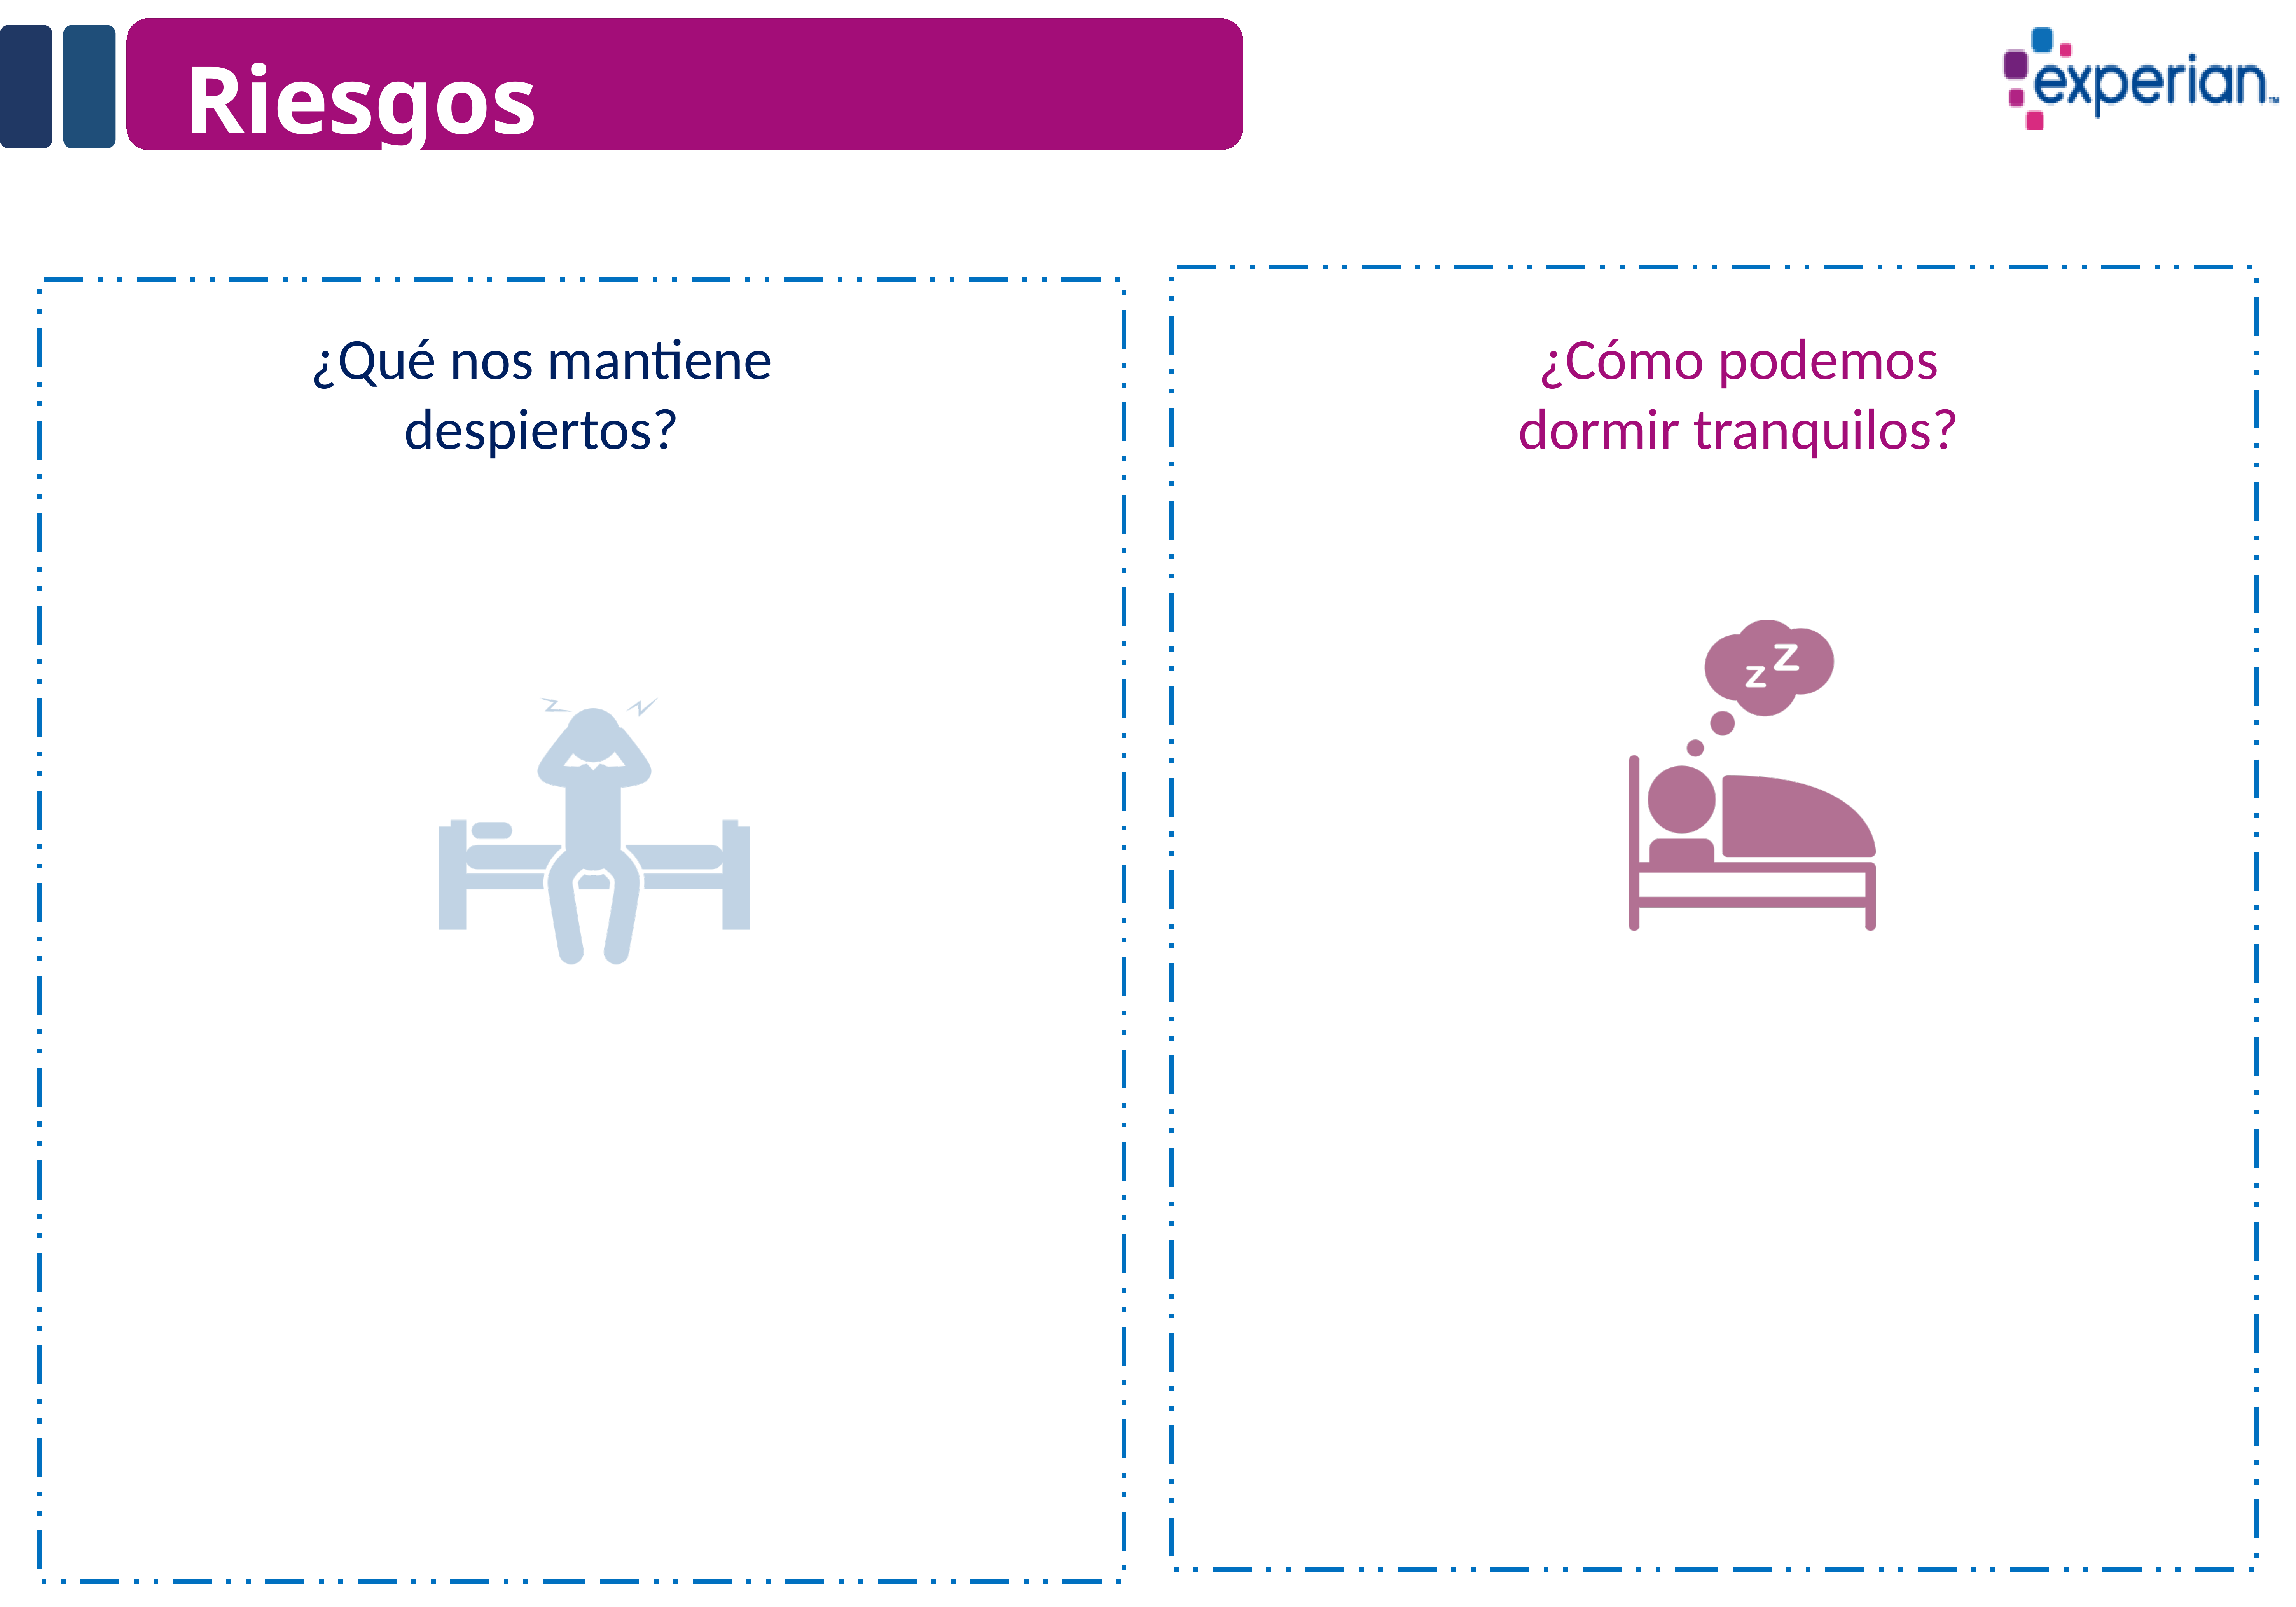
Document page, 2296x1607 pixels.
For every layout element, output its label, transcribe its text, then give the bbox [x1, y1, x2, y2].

text_box Riesgos [178, 37, 1242, 155]
text_box [1171, 267, 2257, 1570]
text_box [126, 18, 1243, 150]
text_box ¿Cómo podemos dormir tranquilos? [1494, 318, 1983, 464]
picture [1982, 18, 2296, 148]
text_box [63, 25, 116, 148]
picture [439, 675, 750, 987]
picture [1597, 620, 1908, 931]
text_box [0, 25, 52, 148]
text_box [39, 279, 1124, 1582]
text_box ¿Qué nos mantiene despiertos? [282, 318, 801, 464]
